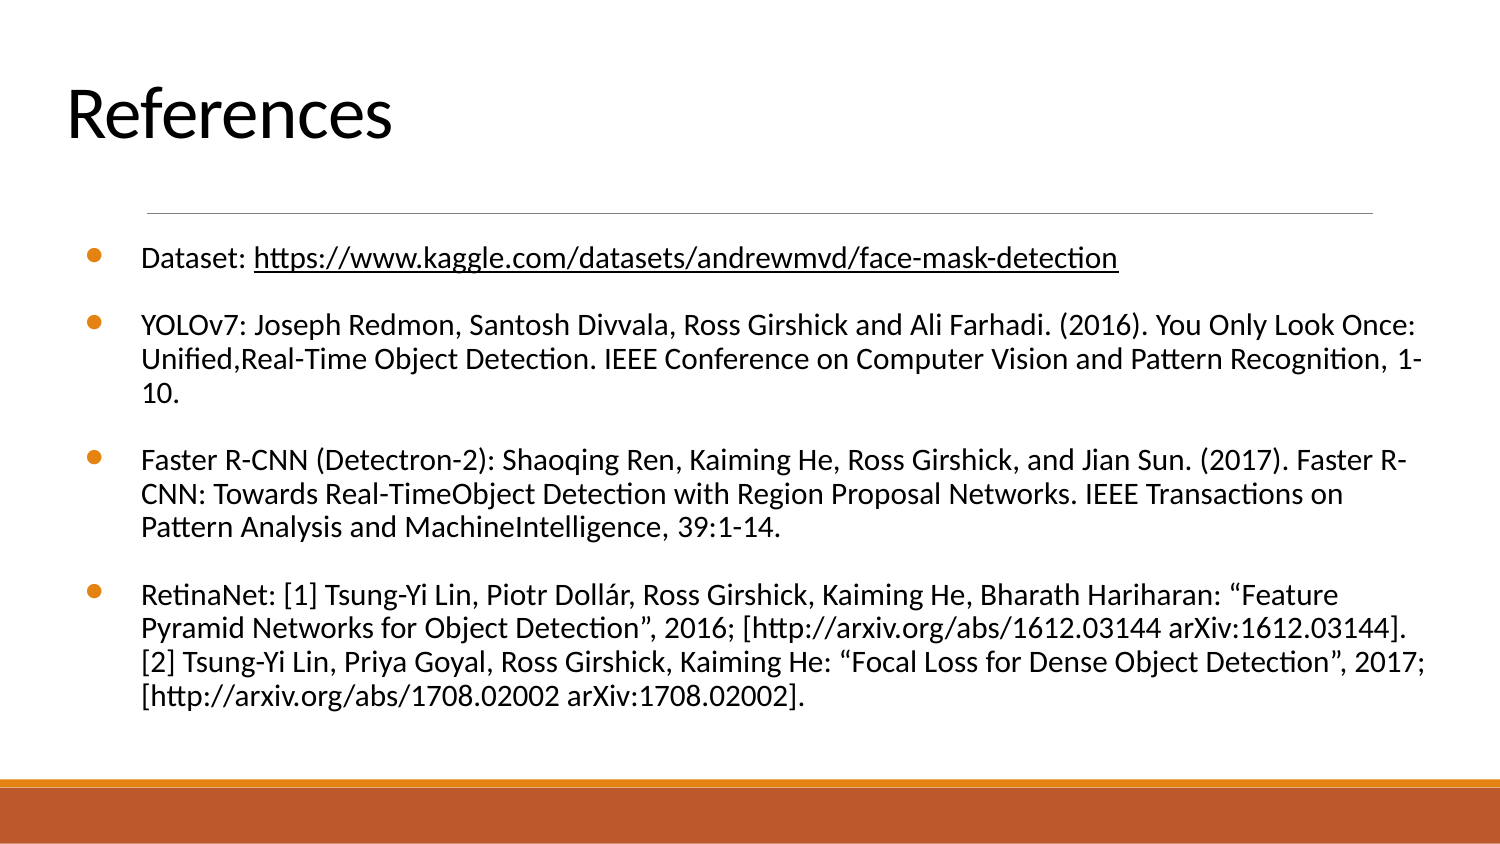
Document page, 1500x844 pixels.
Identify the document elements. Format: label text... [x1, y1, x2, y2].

title References [51, 72, 1449, 167]
list Dataset: https://www.kaggle.com/datasets/andrewmvd/face-mask-detection YOLOv7: Joseph Redmon, Santosh Divvala, Ross Girshick and Ali Farhadi. (2016). You Only Look Once: Unified,Real-Time Object Detection. IEEE Conference on Computer Vision and Pattern Recognition, 1-10. Faster R-CNN (Detectron-2): Shaoqing Ren, Kaiming He, Ross Girshick, and Jian Sun. (2017). Faster R-CNN: Towards Real-TimeObject Detection with Region Proposal Networks. IEEE Transactions on Pattern Analysis and MachineIntelligence, 39:1-14. RetinaNet: [1] Tsung-Yi Lin, Piotr Dollár, Ross Girshick, Kaiming He, Bharath Hariharan: “Feature Pyramid Networks for Object Detection”, 2016; [http://arxiv.org/abs/1612.03144 arXiv:1612.03144]. [2] Tsung-Yi Lin, Priya Goyal, Ross Girshick, Kaiming He: “Focal Loss for Dense Object Detection”, 2017; [http://arxiv.org/abs/1708.02002 arXiv:1708.02002]. [51, 226, 1449, 787]
